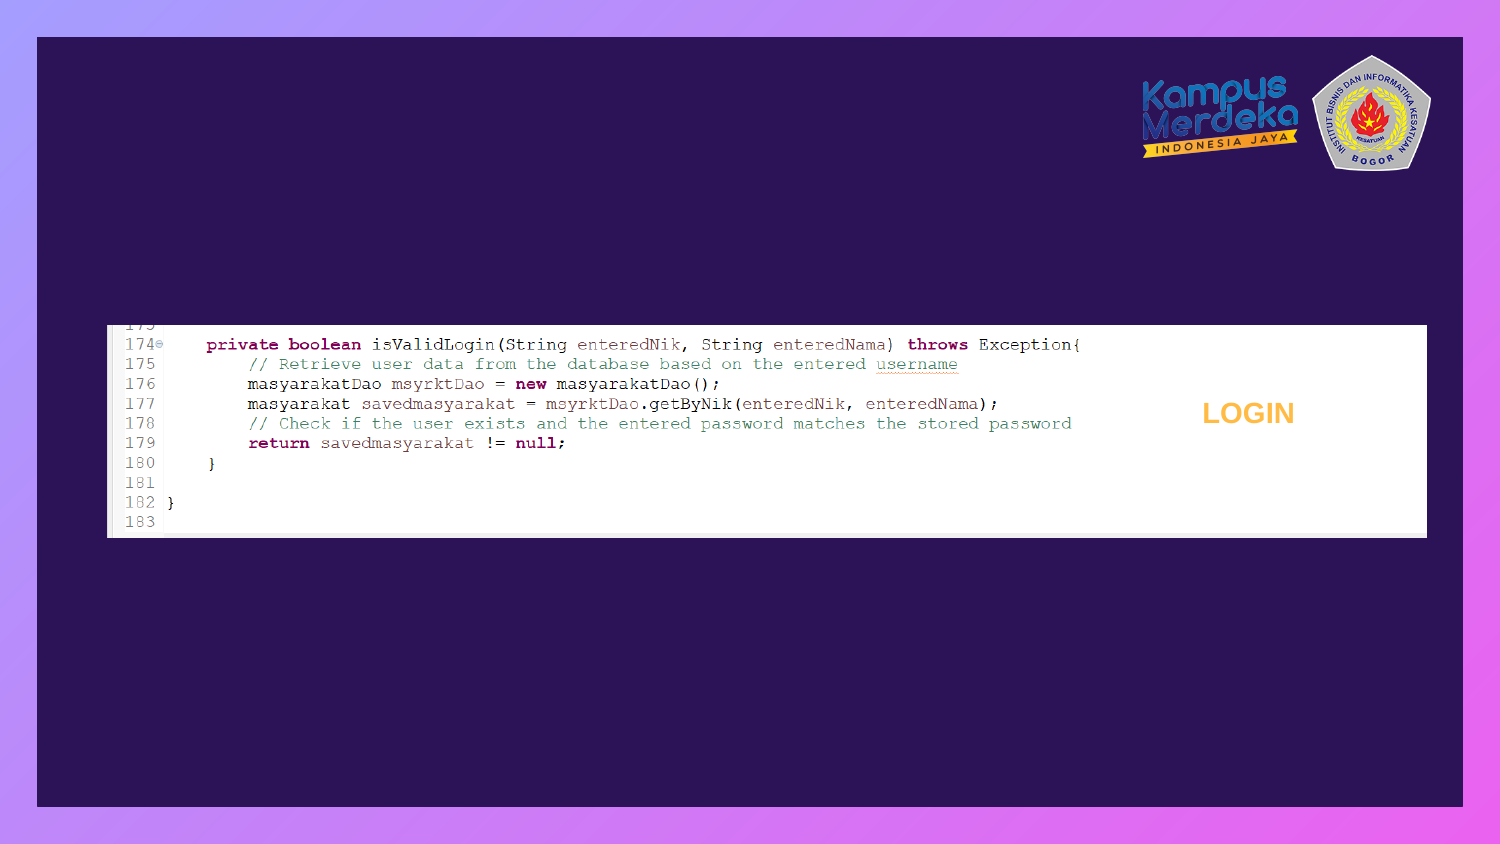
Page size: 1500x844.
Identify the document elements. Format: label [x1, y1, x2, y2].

picture [1143, 76, 1298, 158]
picture [1312, 55, 1431, 171]
picture [107, 324, 1427, 538]
